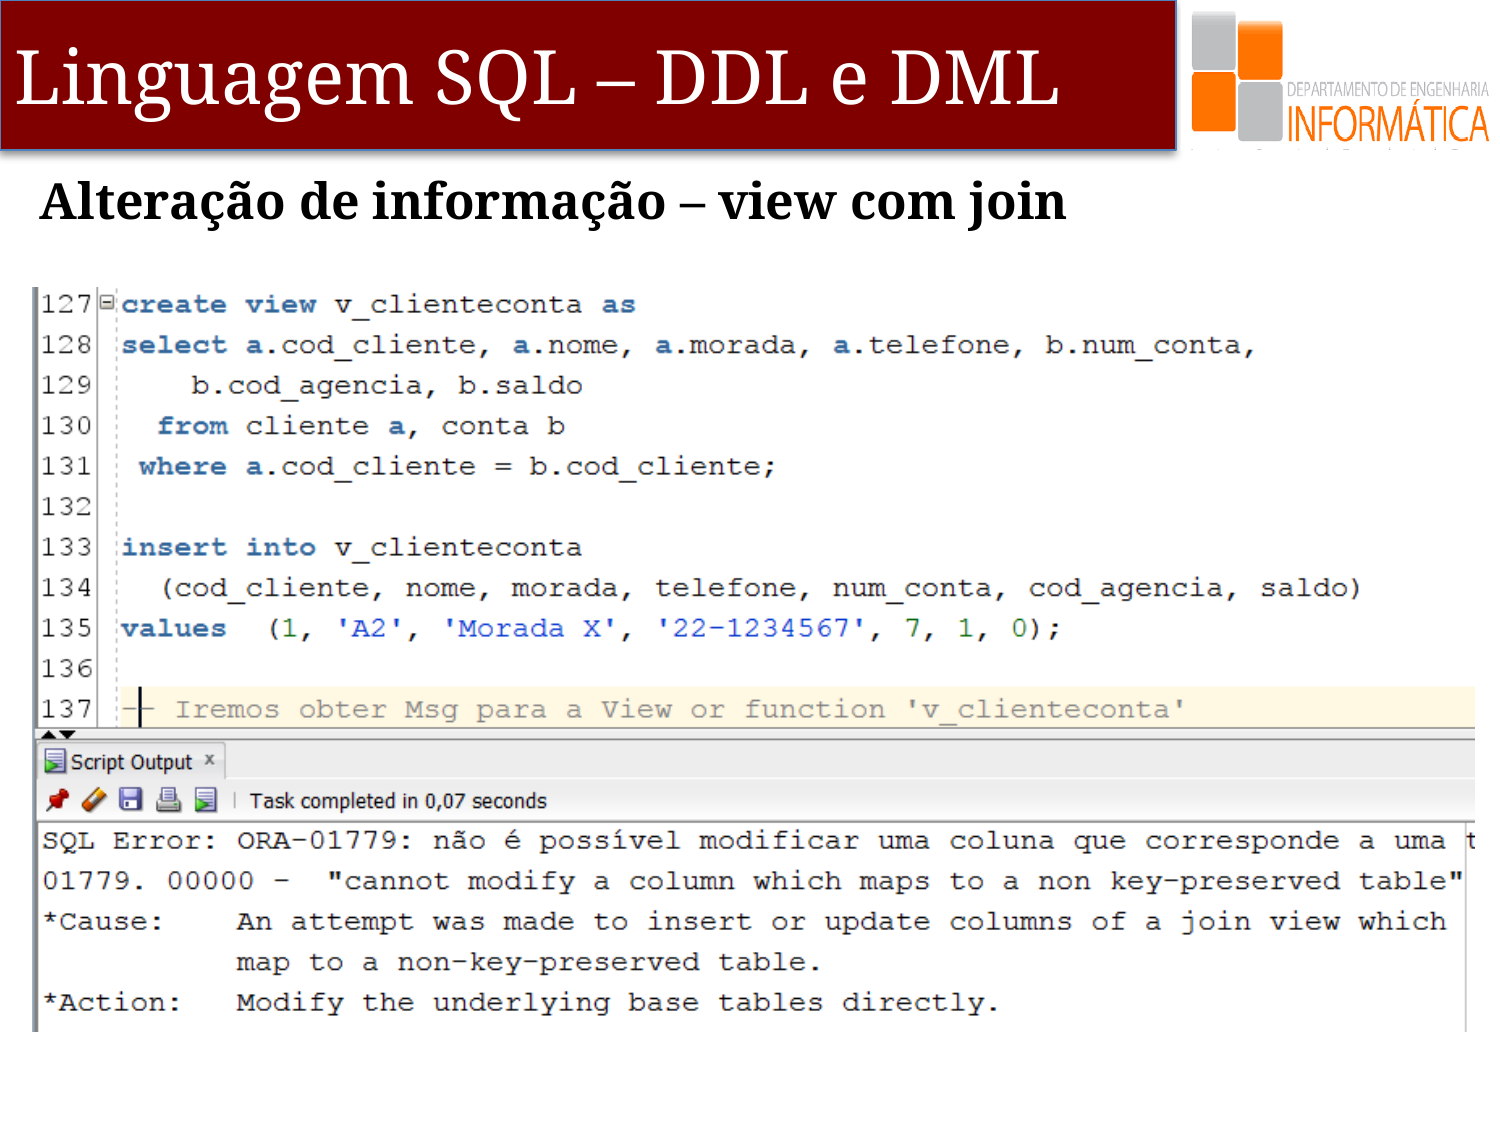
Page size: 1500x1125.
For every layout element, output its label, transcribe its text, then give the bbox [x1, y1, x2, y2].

picture [32, 287, 1476, 1032]
picture [1180, 0, 1500, 150]
title Alteração de informação – view com join [24, 162, 1375, 313]
